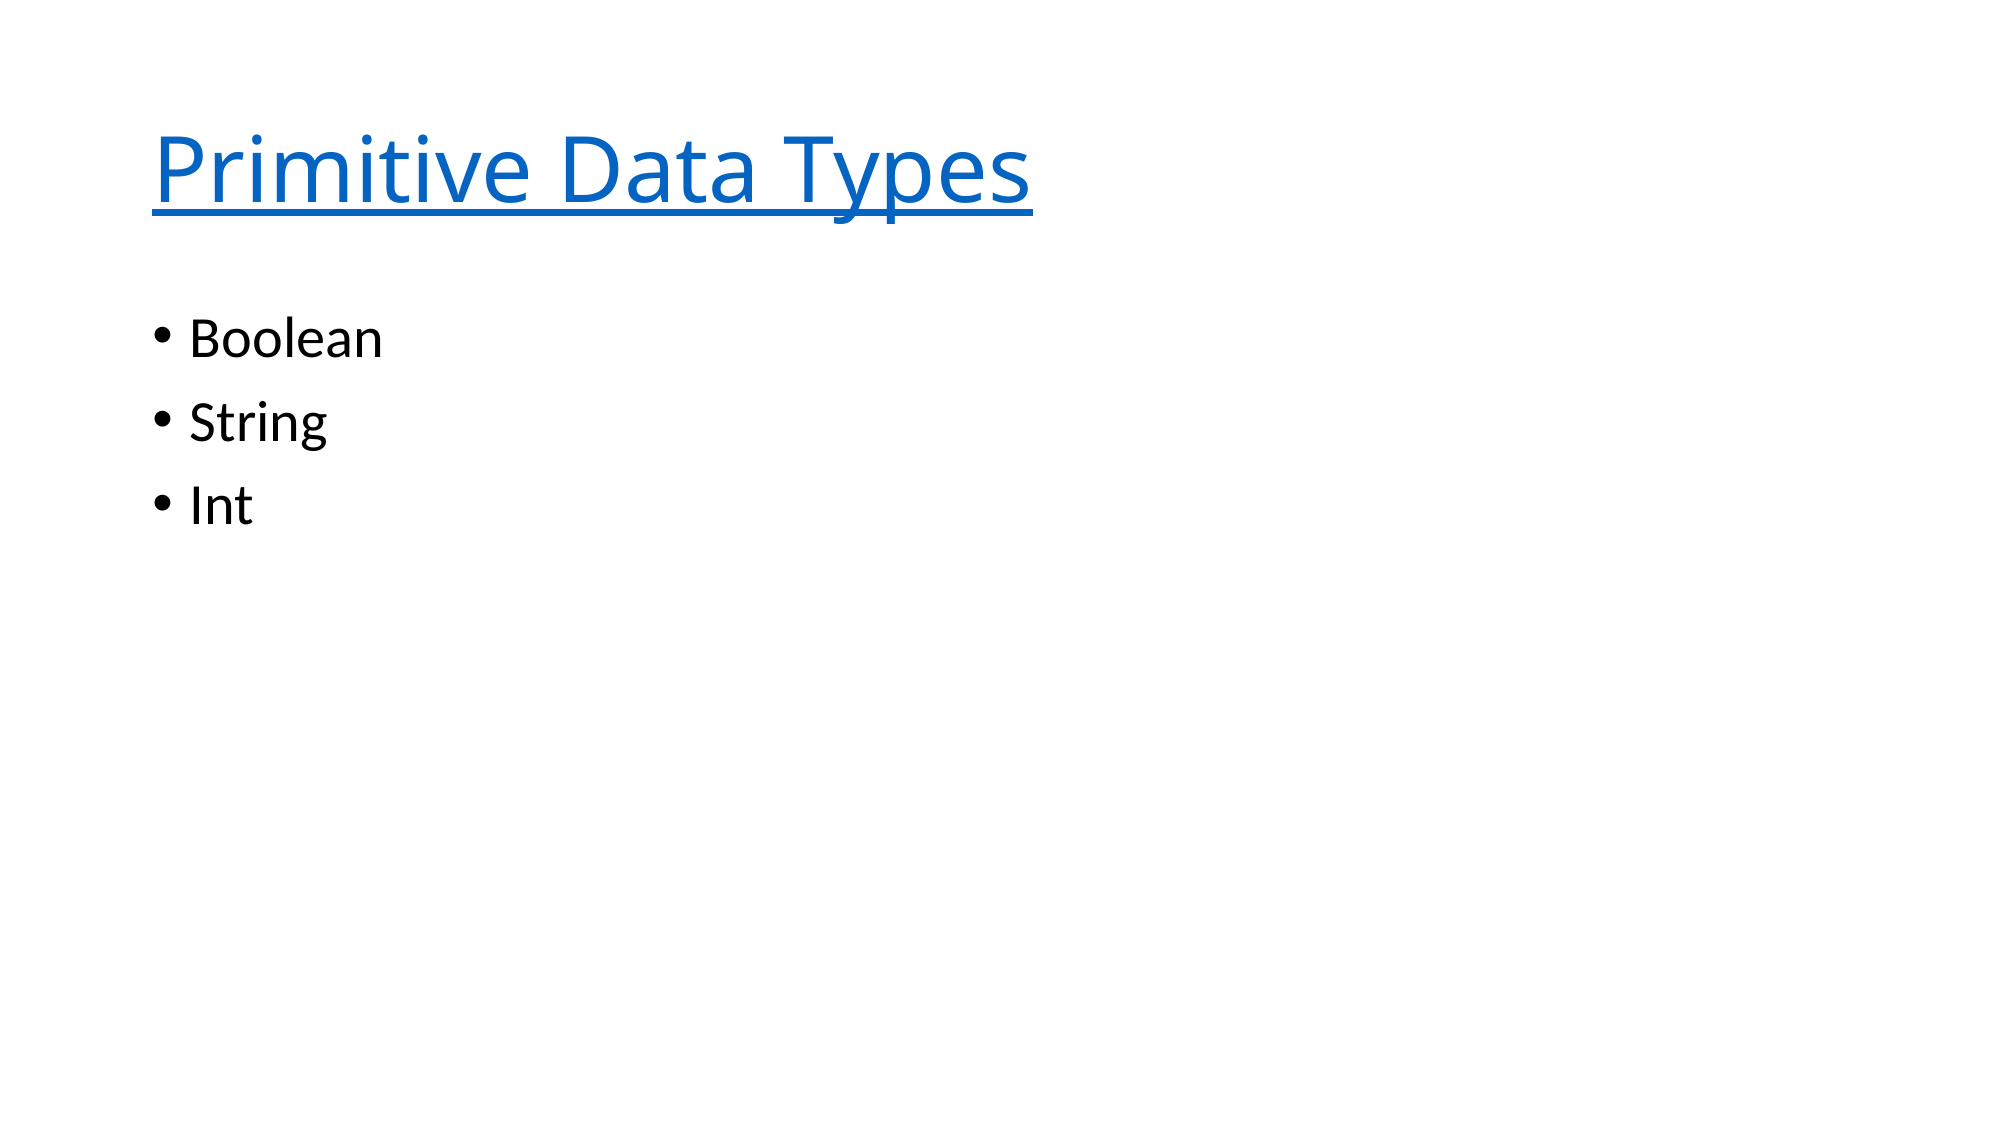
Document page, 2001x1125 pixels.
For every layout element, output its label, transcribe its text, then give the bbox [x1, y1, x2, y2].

title Primitive Data Types [137, 59, 1863, 278]
list Boolean String Int [137, 299, 1863, 1014]
